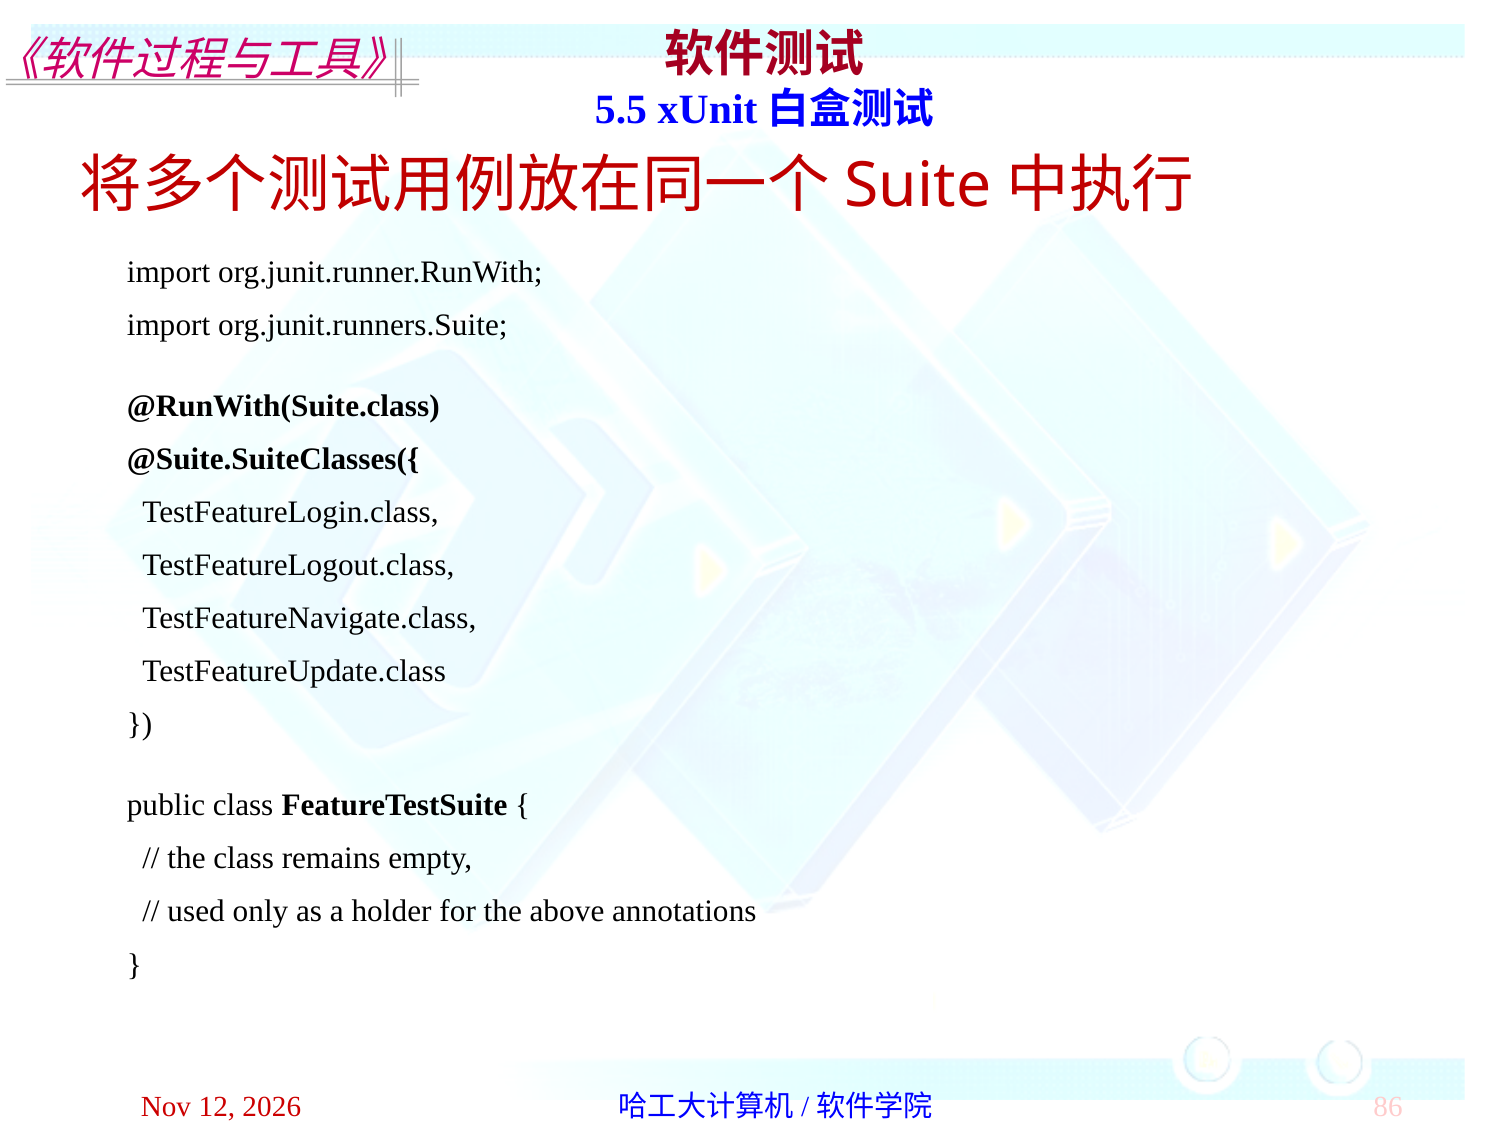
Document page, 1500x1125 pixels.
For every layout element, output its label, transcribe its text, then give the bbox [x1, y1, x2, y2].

text_box import org.junit.runner.RunWith; import org.junit.runners.Suite; @RunWith(Suite.class) @Suite.SuiteClasses({ TestFeatureLogin.class, TestFeatureLogout.class, TestFeatureNavigate.class, TestFeatureUpdate.class }) public class FeatureTestSuite { // the class remains empty, // used only as a holder for the above annotations } [112, 243, 1412, 1083]
text_box 将多个测试用例放在同一个Suite中执行 [65, 137, 1459, 244]
text_box 软件测试 5.5 xUnit白盒测试 [389, 15, 1140, 137]
